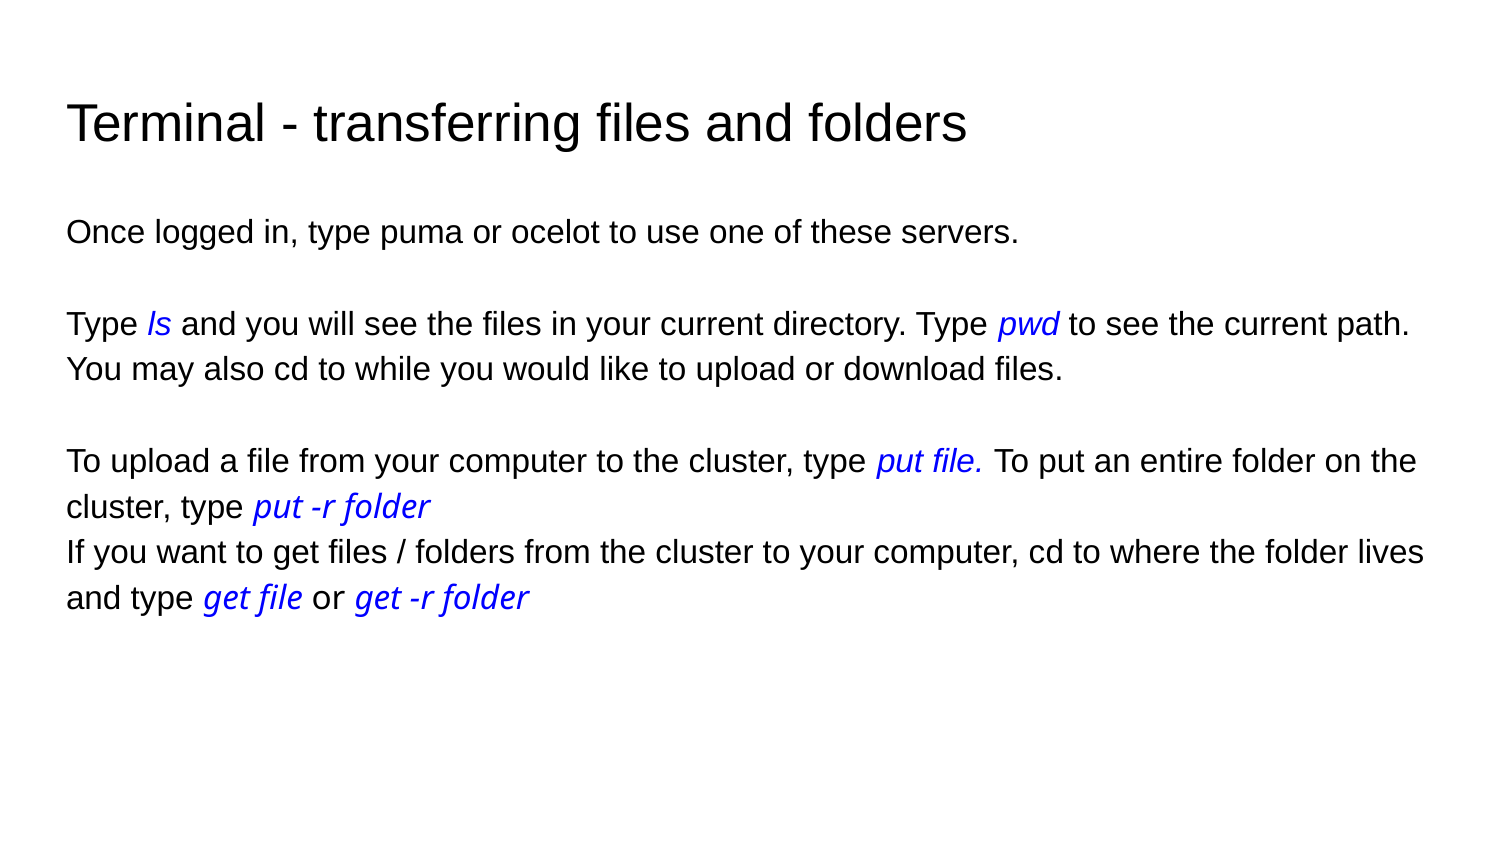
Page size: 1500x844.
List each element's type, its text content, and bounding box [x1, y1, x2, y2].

title Terminal - transferring files and folders [51, 72, 1449, 167]
list Once logged in, type puma or ocelot to use one of these servers. Type ls and you will see the files in your current directory. Type pwd to see the current path. You may also cd to while you would like to upload or download files. To upload a file from your computer to the cluster, type put file. To put an entire folder on the cluster, type put -r folder If you want to get files / folders from the cluster to your computer, cd to where the folder lives and type get file or get -r folder [51, 189, 1449, 750]
